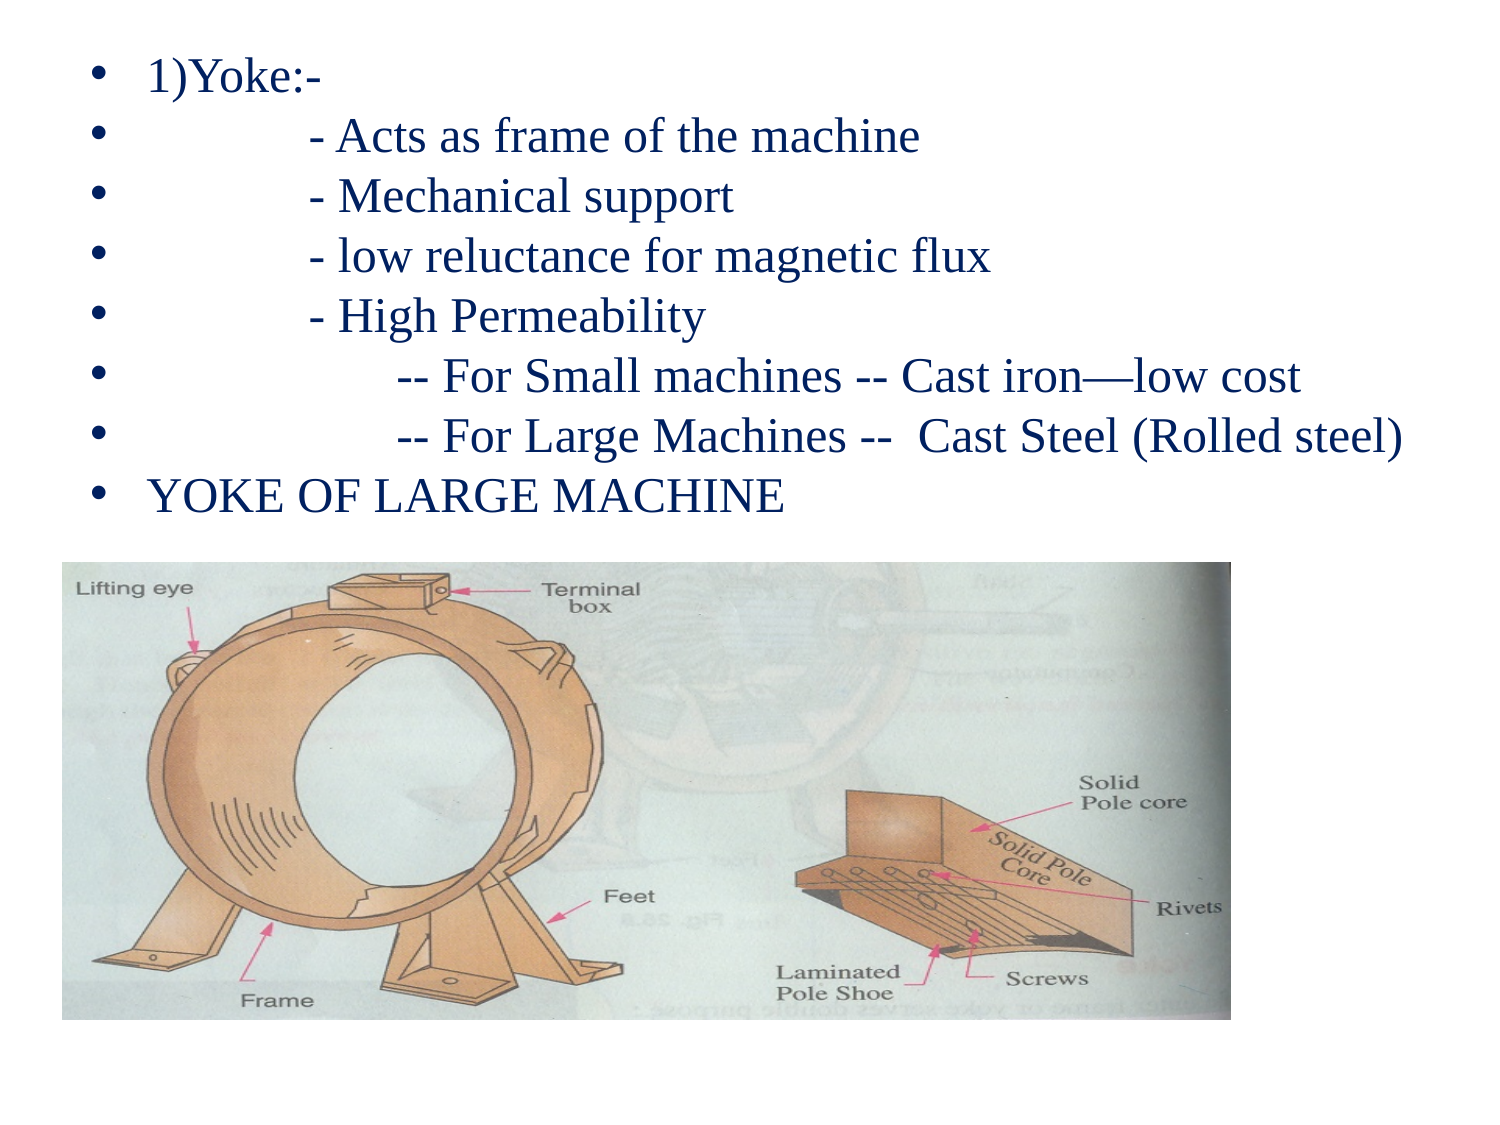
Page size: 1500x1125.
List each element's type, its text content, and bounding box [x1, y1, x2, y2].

list 1)Yoke:- - Acts as frame of the machine - Mechanical support - low reluctance for magnetic flux - High Permeability -- For Small machines -- Cast iron—low cost -- For Large Machines -- Cast Steel (Rolled steel) YOKE OF LARGE MACHINE [75, 35, 1425, 1005]
picture [62, 562, 1231, 1020]
